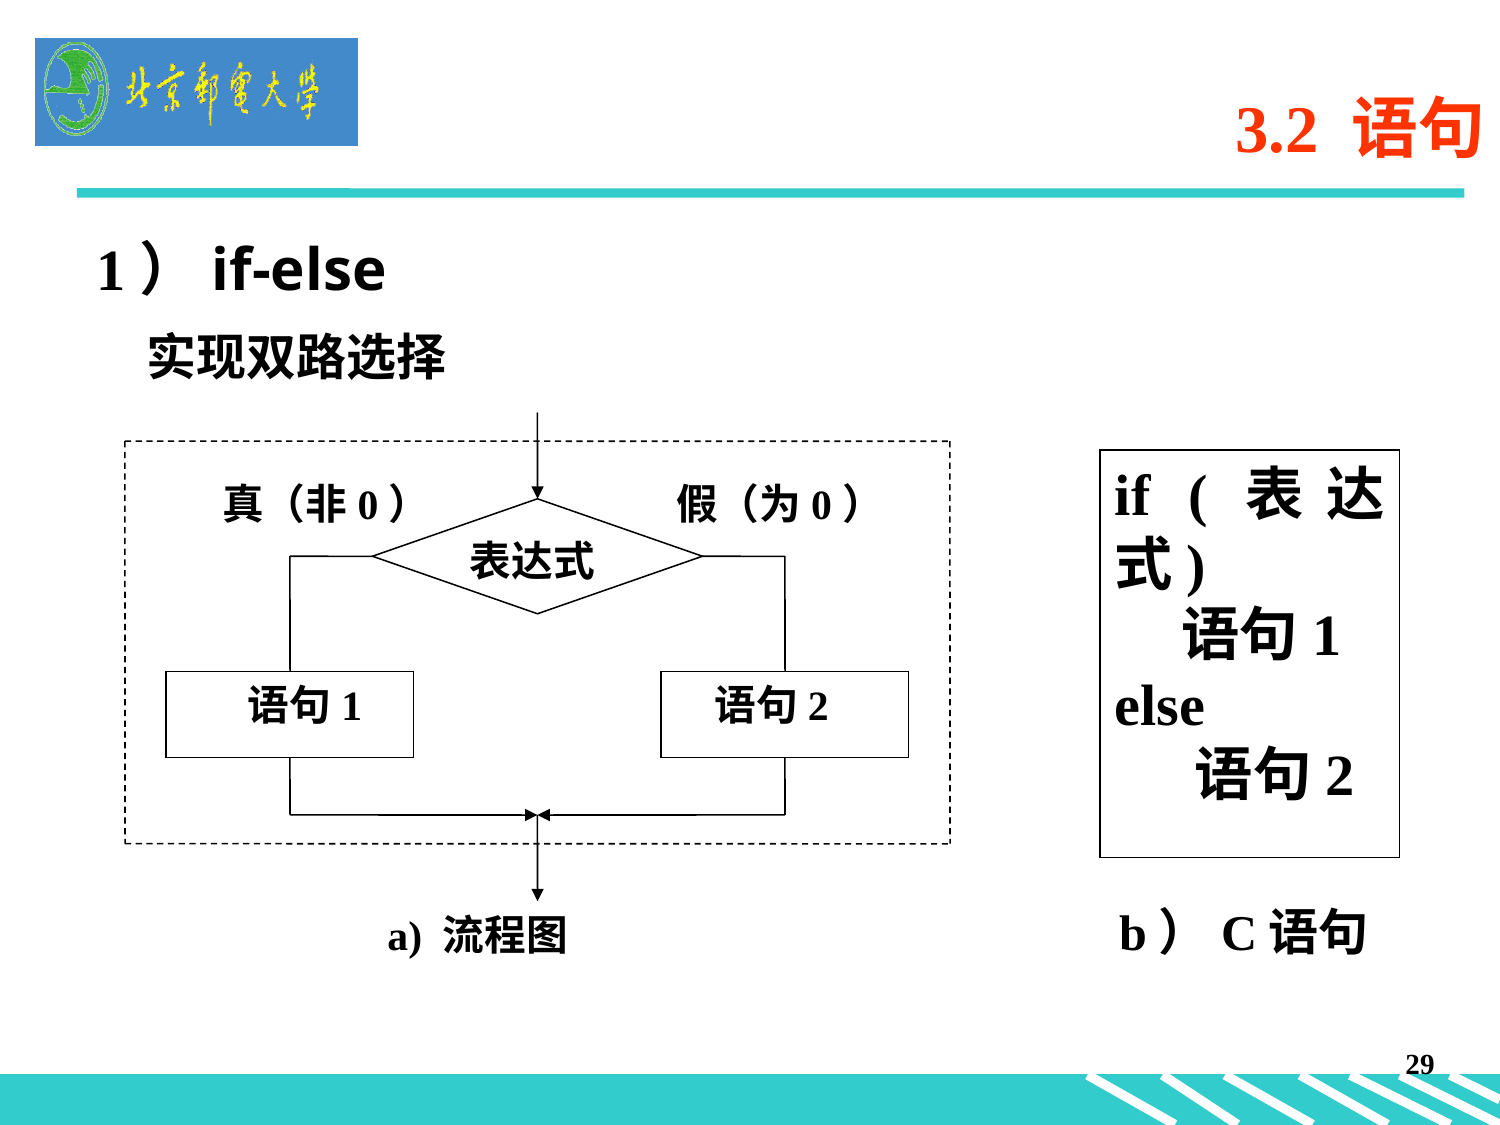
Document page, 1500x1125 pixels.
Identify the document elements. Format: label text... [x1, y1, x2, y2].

picture [34, 37, 358, 146]
text_box 实现双路选择 [131, 324, 1394, 394]
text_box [124, 412, 951, 988]
title 3.2 语句 [224, 66, 1500, 185]
slide_number 29 [1137, 1037, 1451, 1113]
list 1）if-else [80, 224, 1444, 326]
text_box if (表达式) 语句1 else 语句2 [1099, 449, 1400, 858]
text_box b）C语句 [1104, 893, 1442, 975]
